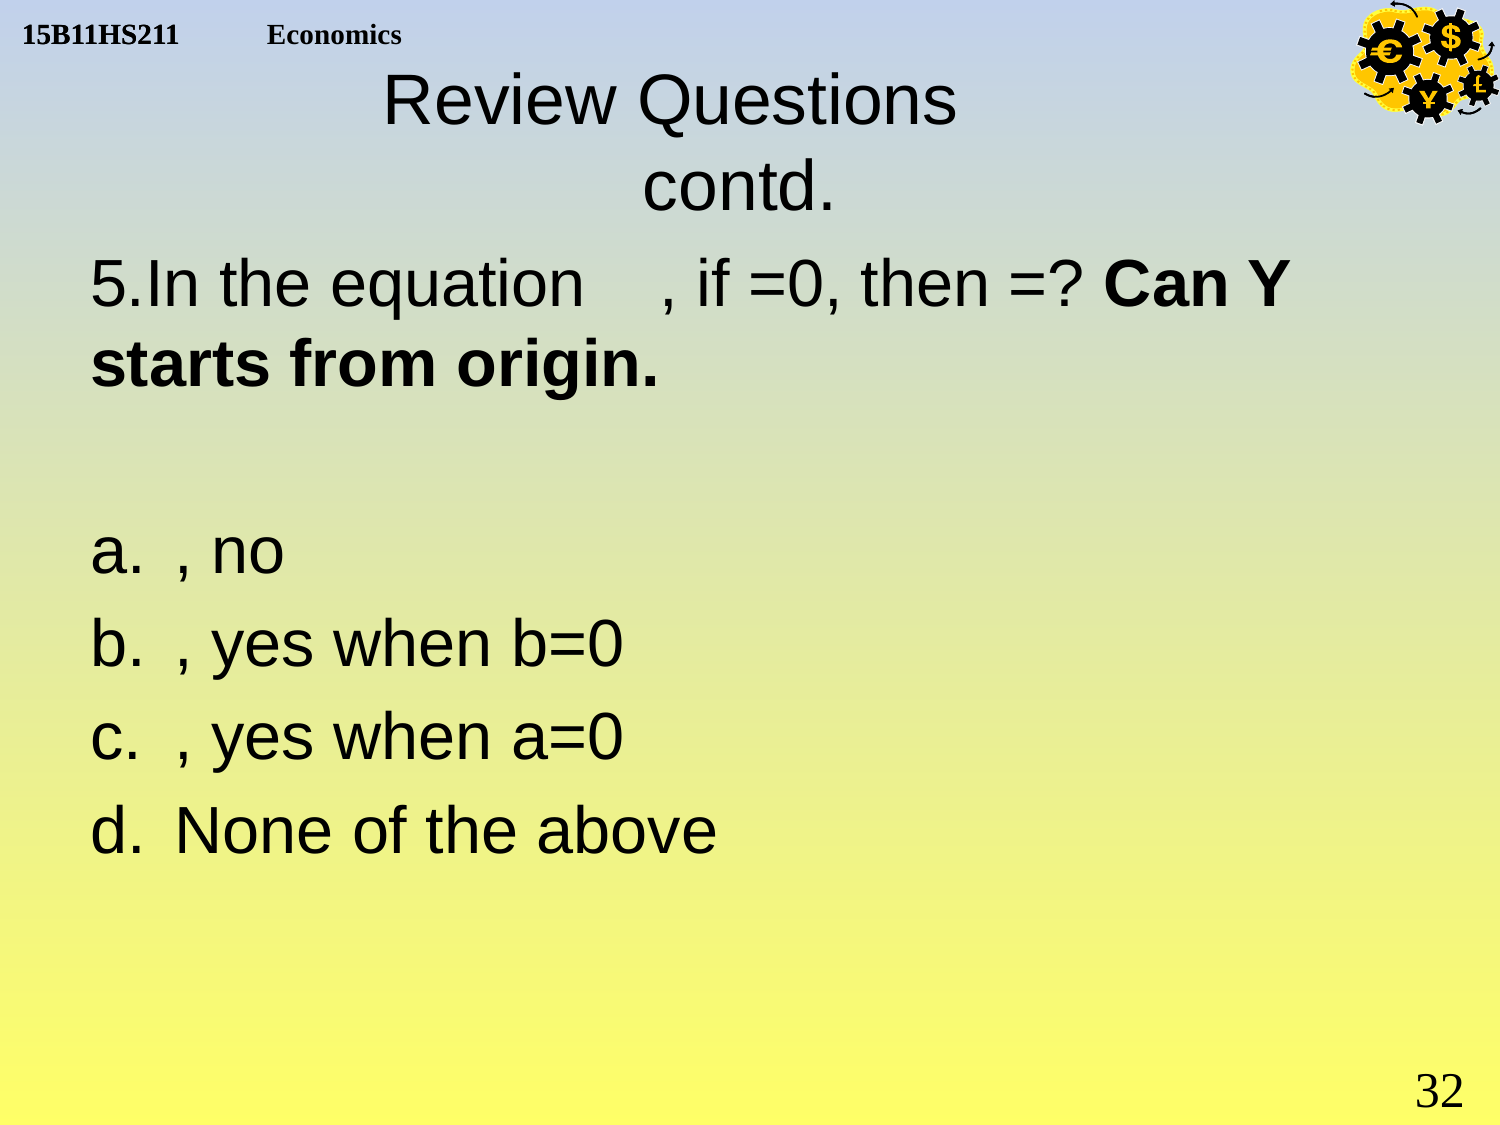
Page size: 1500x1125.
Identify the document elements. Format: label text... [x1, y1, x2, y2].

title Review Questions contd. [75, 45, 1425, 233]
